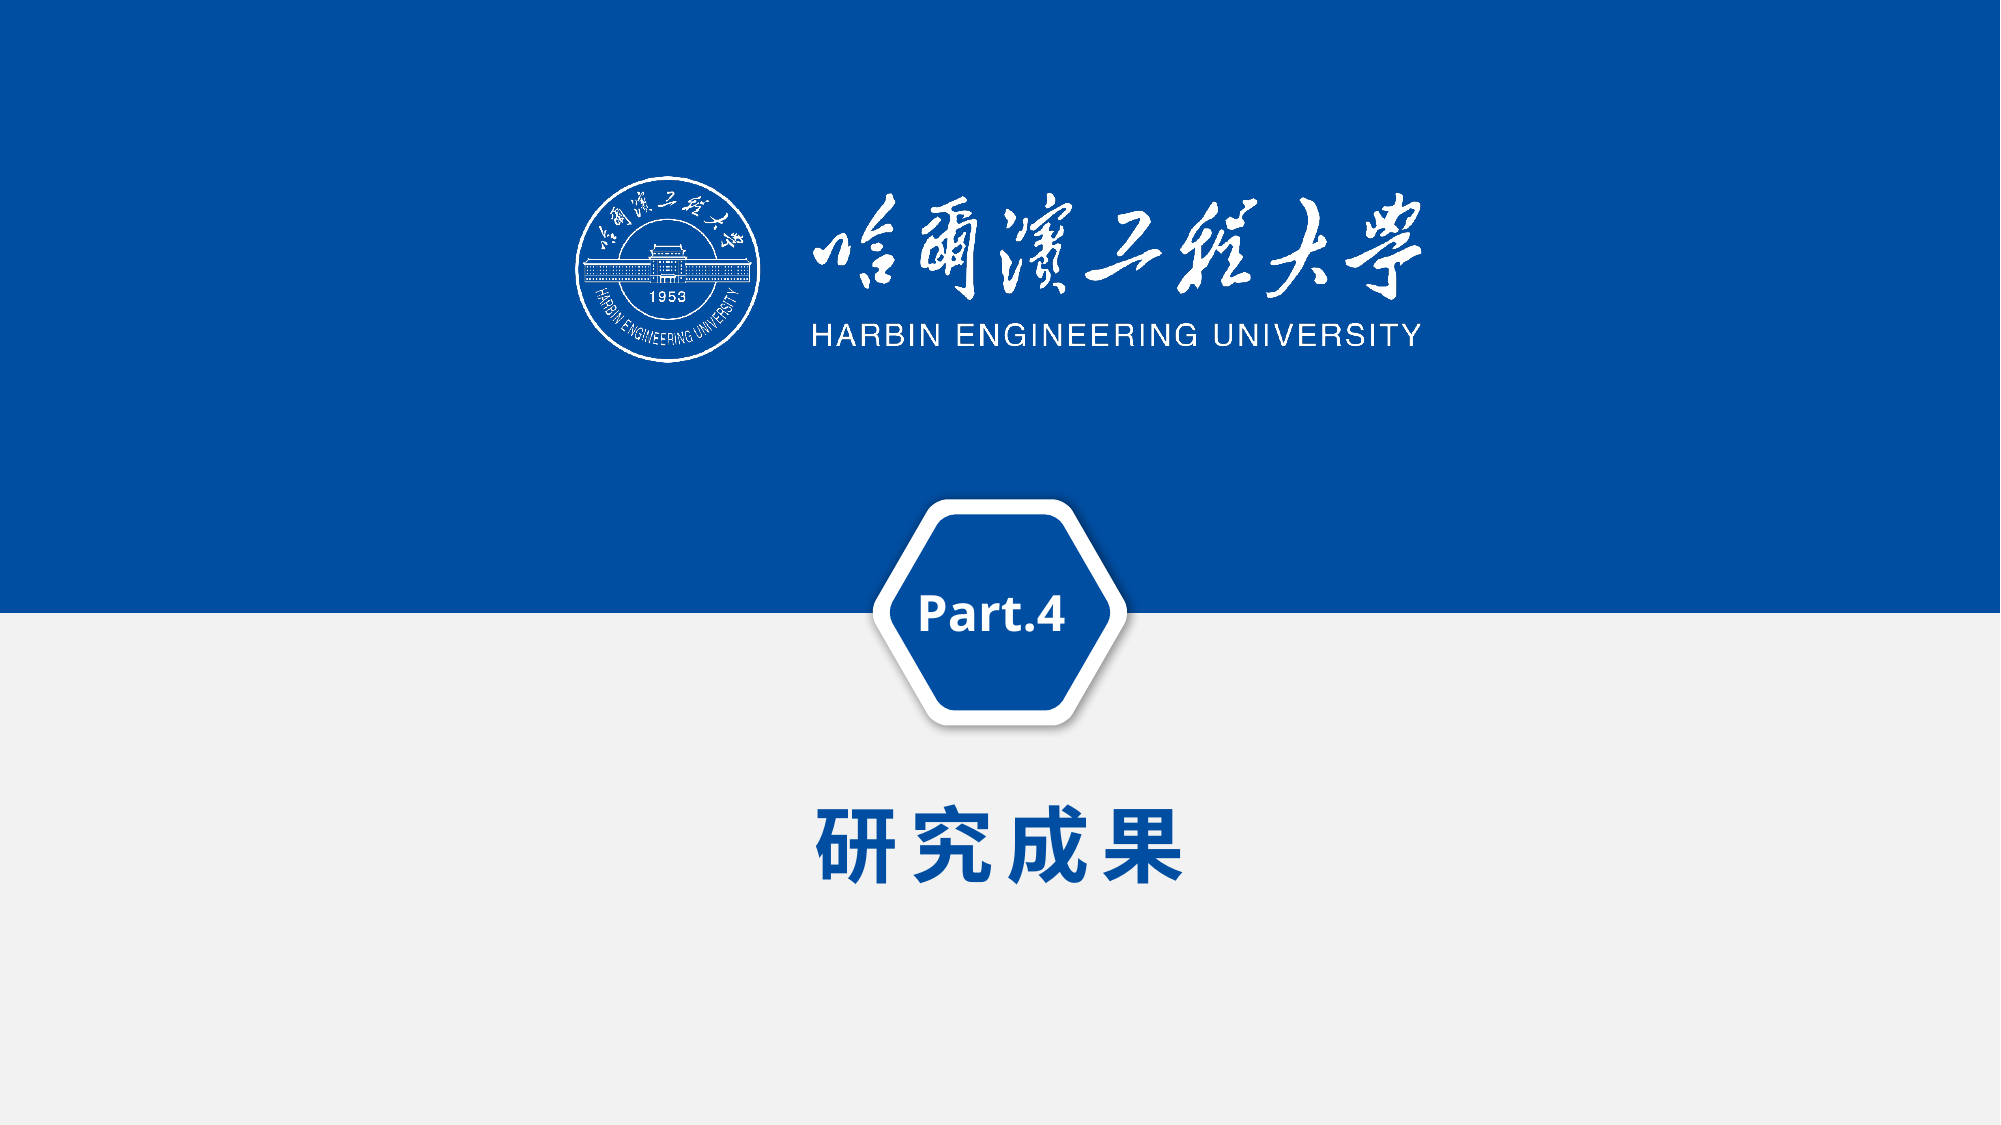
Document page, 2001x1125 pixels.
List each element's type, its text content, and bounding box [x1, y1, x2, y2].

text_box 研究成果 [545, 785, 1455, 901]
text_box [872, 499, 1127, 726]
picture [552, 154, 1455, 387]
text_box [0, 0, 2000, 614]
